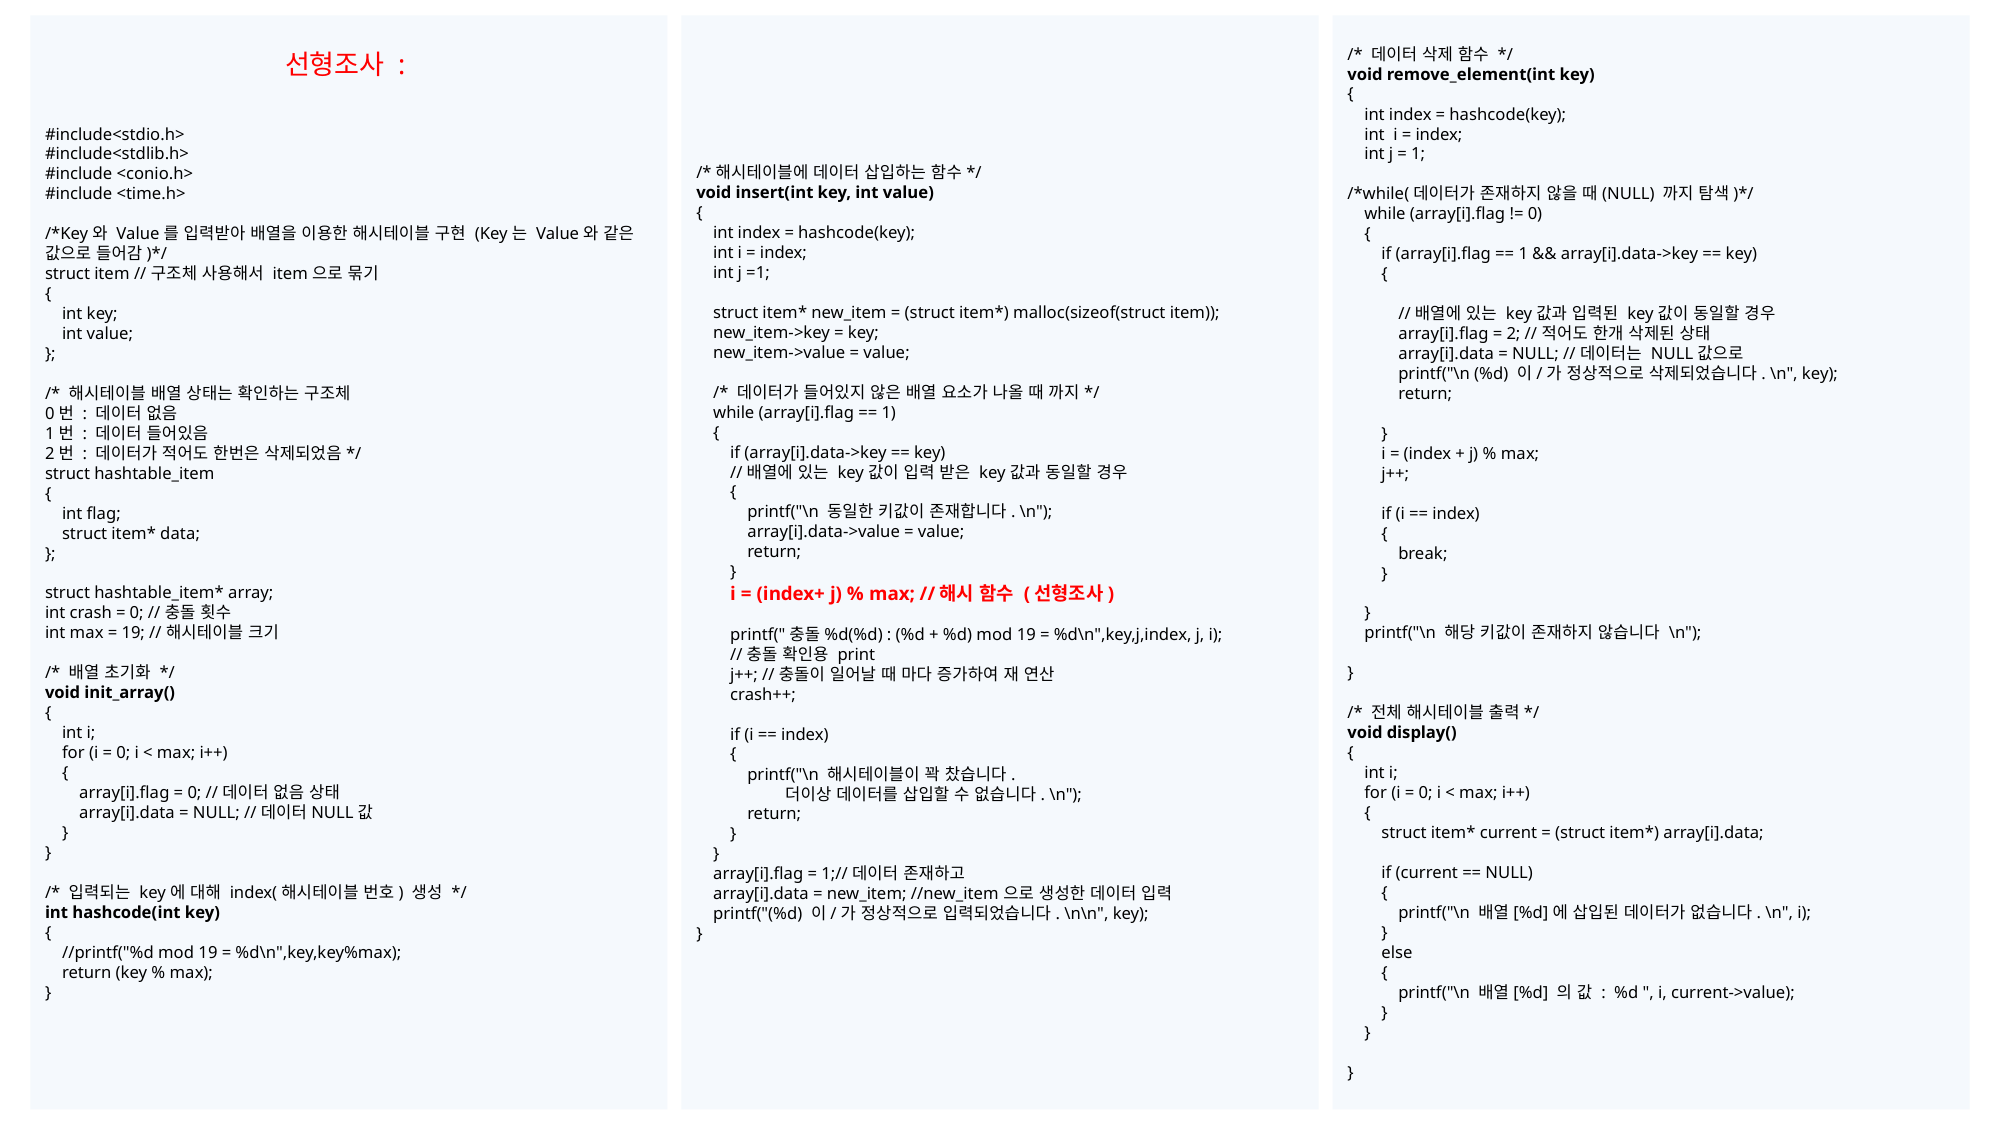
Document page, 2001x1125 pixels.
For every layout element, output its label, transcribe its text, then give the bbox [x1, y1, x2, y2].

text_box /* 데이터 삭제 함수 */ void remove_element(int key) { int index = hashcode(key); int i = index; int j = 1; /*while(데이터가 존재하지 않을 때(NULL) 까지 탐색)*/ while (array[i].flag != 0) { if (array[i].flag == 1 && array[i].data->key == key) { //배열에 있는 key값과 입력된 key값이 동일할 경우 array[i].flag = 2; //적어도 한개 삭제된 상태 array[i].data = NULL; //데이터는 NULL값으로 printf("\n (%d) 이/가 정상적으로 삭제되었습니다. \n", key); return; } i = (index + j) % max; j++; if (i == index) { break; } } printf("\n 해당 키값이 존재하지 않습니다 \n"); } /* 전체 해시테이블 출력*/ void display() { int i; for (i = 0; i < max; i++) { struct item* current = (struct item*) array[i].data; if (current == NULL) { printf("\n 배열[%d]에 삽입된 데이터가 없습니다. \n", i); } else { printf("\n 배열[%d] 의 값 : %d ", i, current->value); } } } [1332, 14, 1971, 1110]
text_box /*해시테이블에 데이터 삽입하는 함수*/ void insert(int key, int value) { int index = hashcode(key); int i = index; int j =1; struct item* new_item = (struct item*) malloc(sizeof(struct item)); new_item->key = key; new_item->value = value; /* 데이터가 들어있지 않은 배열 요소가 나올 때 까지*/ while (array[i].flag == 1) { if (array[i].data->key == key) //배열에 있는 key값이 입력 받은 key값과 동일할 경우 { printf("\n 동일한 키값이 존재합니다. \n"); array[i].data->value = value; return; } i = (index+ j) % max; //해시 함수 (선형조사) printf("충돌%d(%d) : (%d + %d) mod 19 = %d\n",key,j,index, j, i); //충돌 확인용 print j++; //충돌이 일어날 때 마다 증가하여 재 연산 crash++; if (i == index) { printf("\n 해시테이블이 꽉 찼습니다. 더이상 데이터를 삽입할 수 없습니다. \n"); return; } } array[i].flag = 1;//데이터 존재하고 array[i].data = new_item; //new_item으로 생성한 데이터 입력 printf("(%d) 이/가 정상적으로 입력되었습니다. \n\n", key); } [680, 14, 1320, 1110]
text_box #include<stdio.h> #include<stdlib.h> #include <conio.h> #include <time.h> /*Key와 Value를 입력받아 배열을 이용한 해시테이블 구현 (Key는 Value와 같은 값으로 들어감)*/ struct item //구조체 사용해서 item으로 묶기 { int key; int value; }; /* 해시테이블 배열 상태는 확인하는 구조체 0번 : 데이터 없음 1번 : 데이터 들어있음 2번 : 데이터가 적어도 한번은 삭제되었음*/ struct hashtable_item { int flag; struct item* data; }; struct hashtable_item* array; int crash = 0; //충돌 횟수 int max = 19; //해시테이블 크기 /* 배열 초기화 */ void init_array() { int i; for (i = 0; i < max; i++) { array[i].flag = 0; //데이터 없음 상태 array[i].data = NULL; //데이터NULL값 } } /* 입력되는 key에 대해 index(해시테이블 번호) 생성 */ int hashcode(int key) { //printf("%d mod 19 = %d\n",key,key%max); return (key % max); } [29, 14, 668, 1110]
